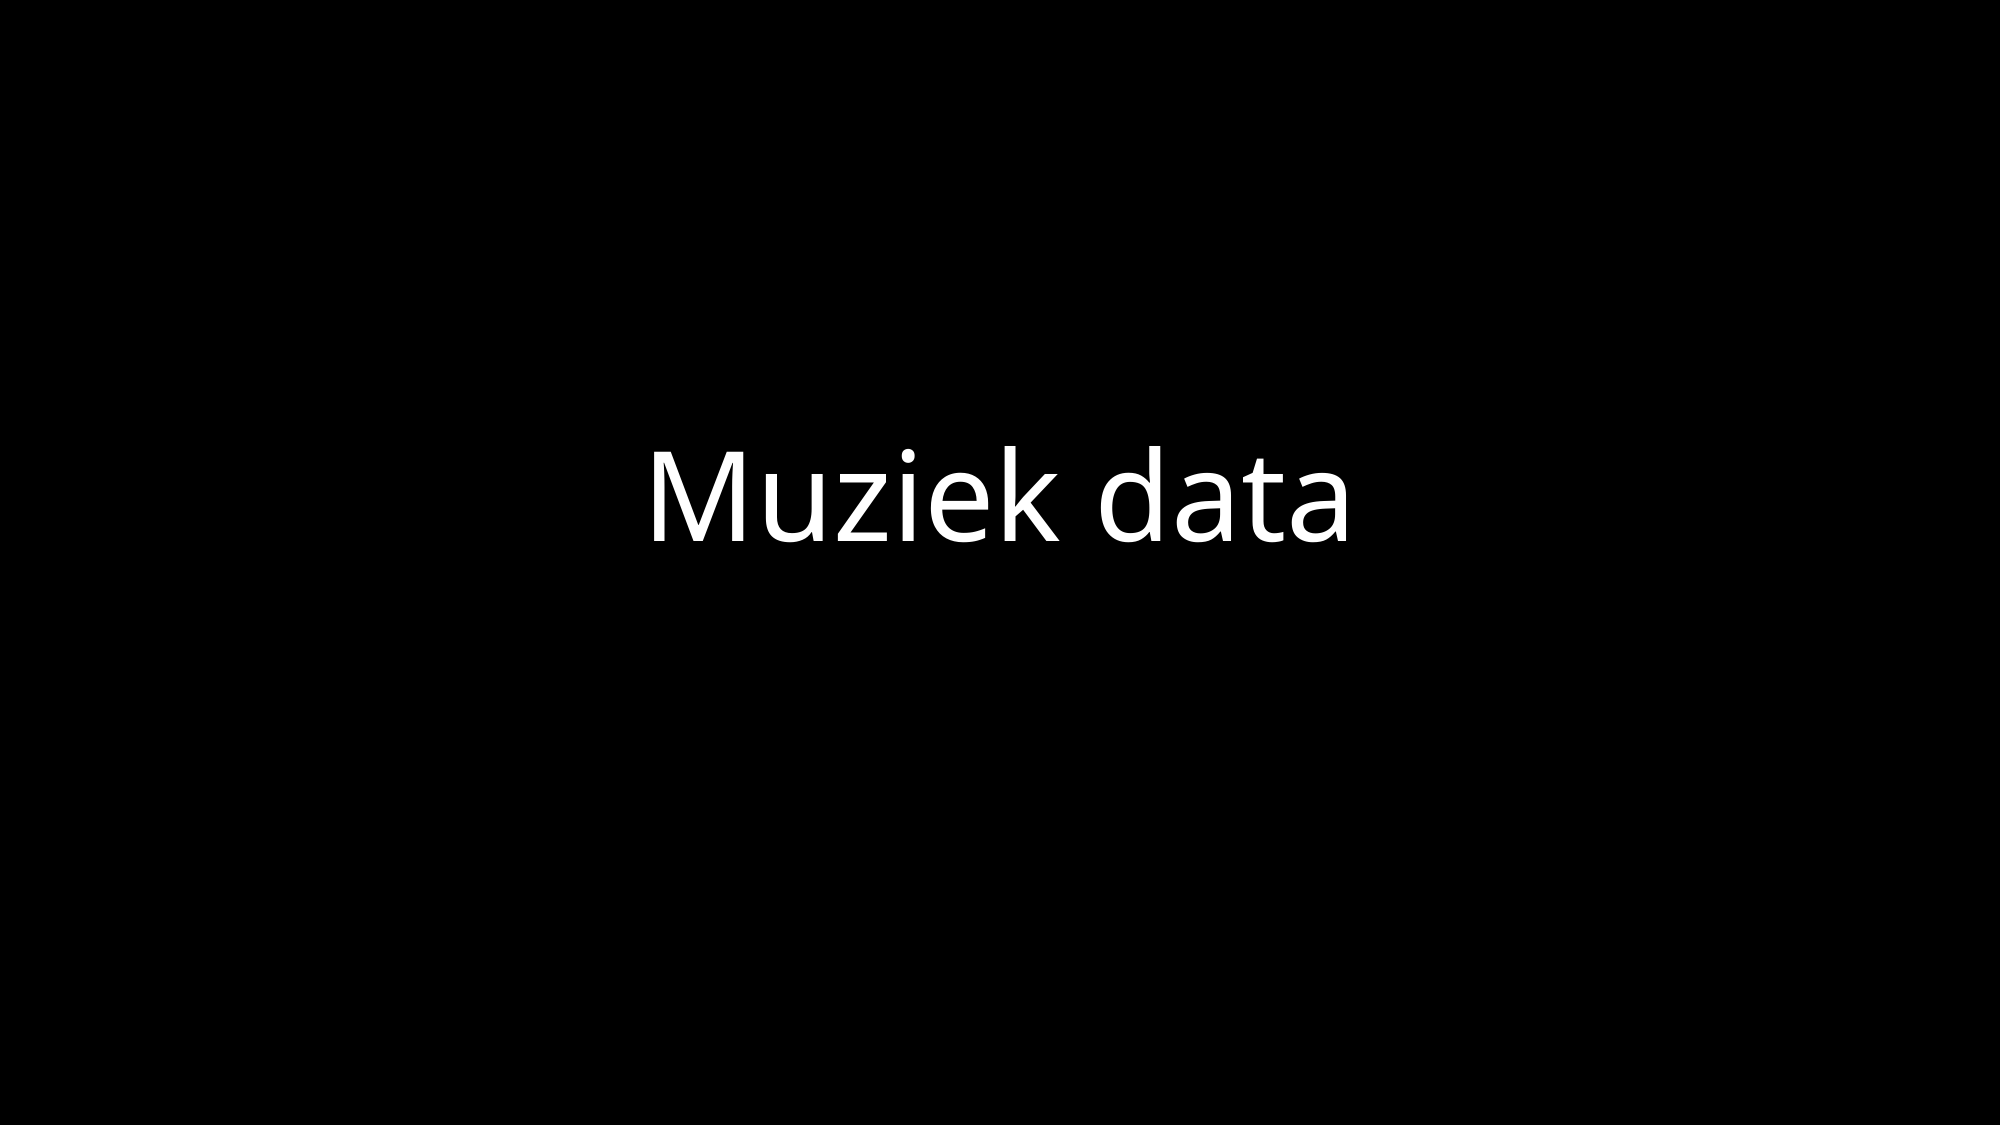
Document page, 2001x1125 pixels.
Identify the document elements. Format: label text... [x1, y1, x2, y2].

title Muziek data [249, 184, 1750, 576]
